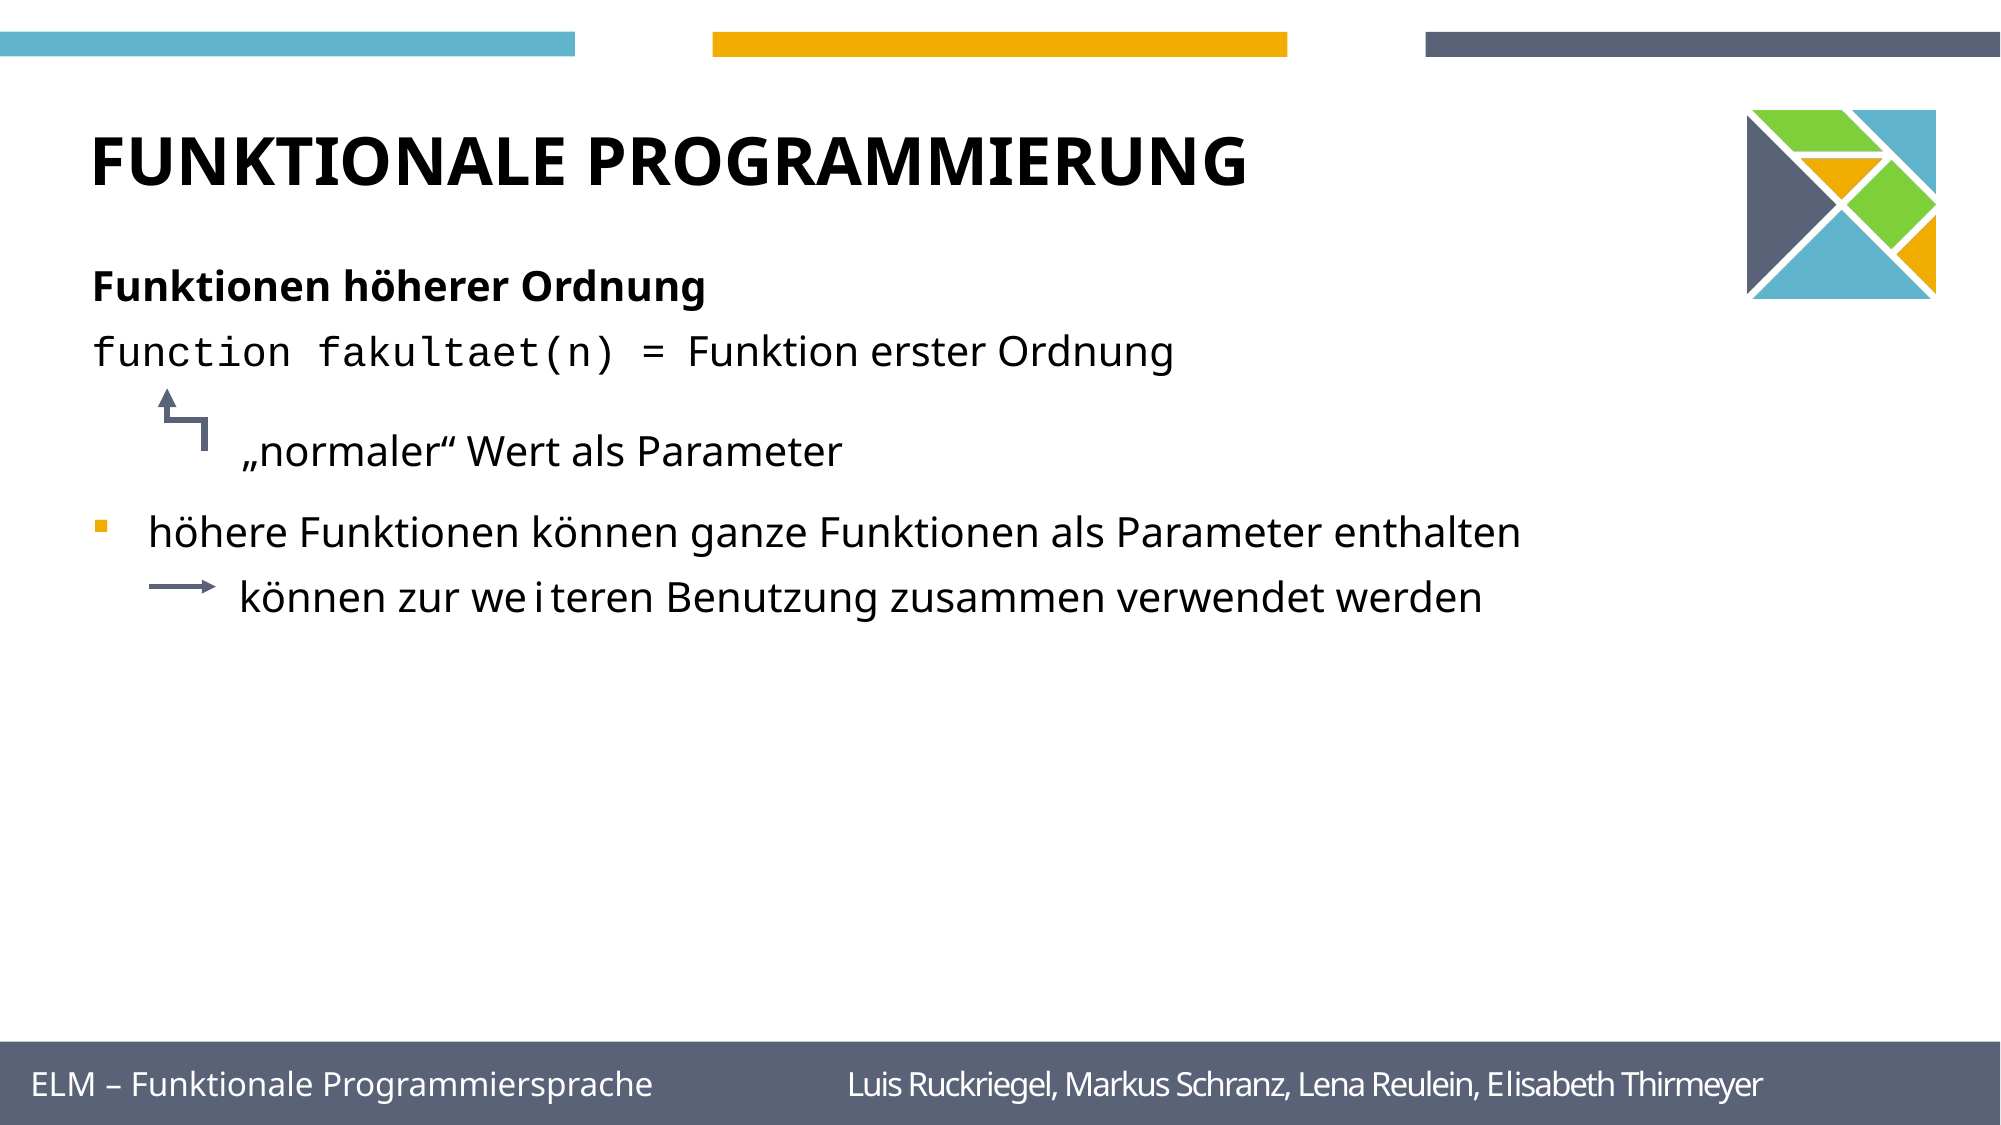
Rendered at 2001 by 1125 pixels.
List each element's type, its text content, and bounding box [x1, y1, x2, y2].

picture [1747, 110, 1936, 299]
text_box FUNKTIONALE PROGRAMMIERUNG [75, 111, 1420, 206]
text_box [154, 400, 218, 439]
text_box Funktionen höherer Ordnung function fakultaet(n) = Funktion erster Ordnung „normaler“ Wert als Parameter höhere Funktionen können ganze Funktionen als Parameter enthalten können zur weiteren Benutzung zusammen verwendet werden [76, 236, 1915, 629]
